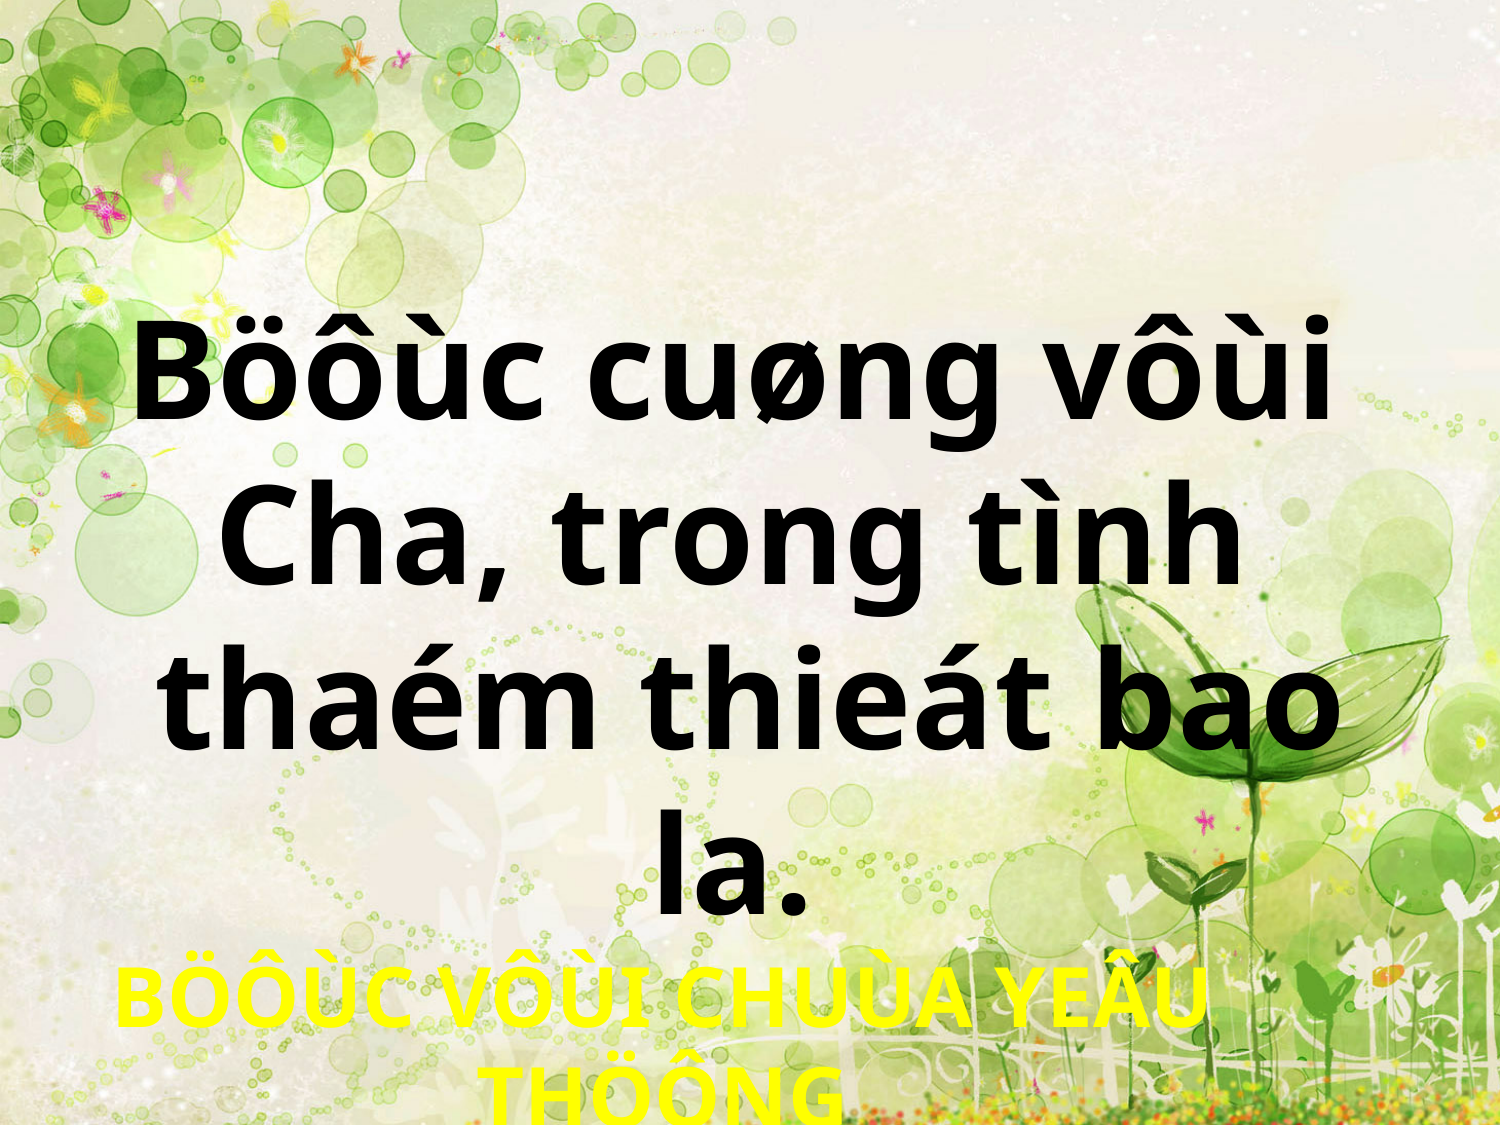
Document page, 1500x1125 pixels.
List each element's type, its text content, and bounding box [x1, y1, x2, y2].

text_box BÖÔÙC VÔÙI CHUÙA YEÂU THÖÔNG [24, 987, 1300, 1100]
picture [0, 0, 1500, 1125]
text_box Böôùc cuøng vôùi Cha, trong tình thaém thieát bao la. [87, 274, 1413, 950]
